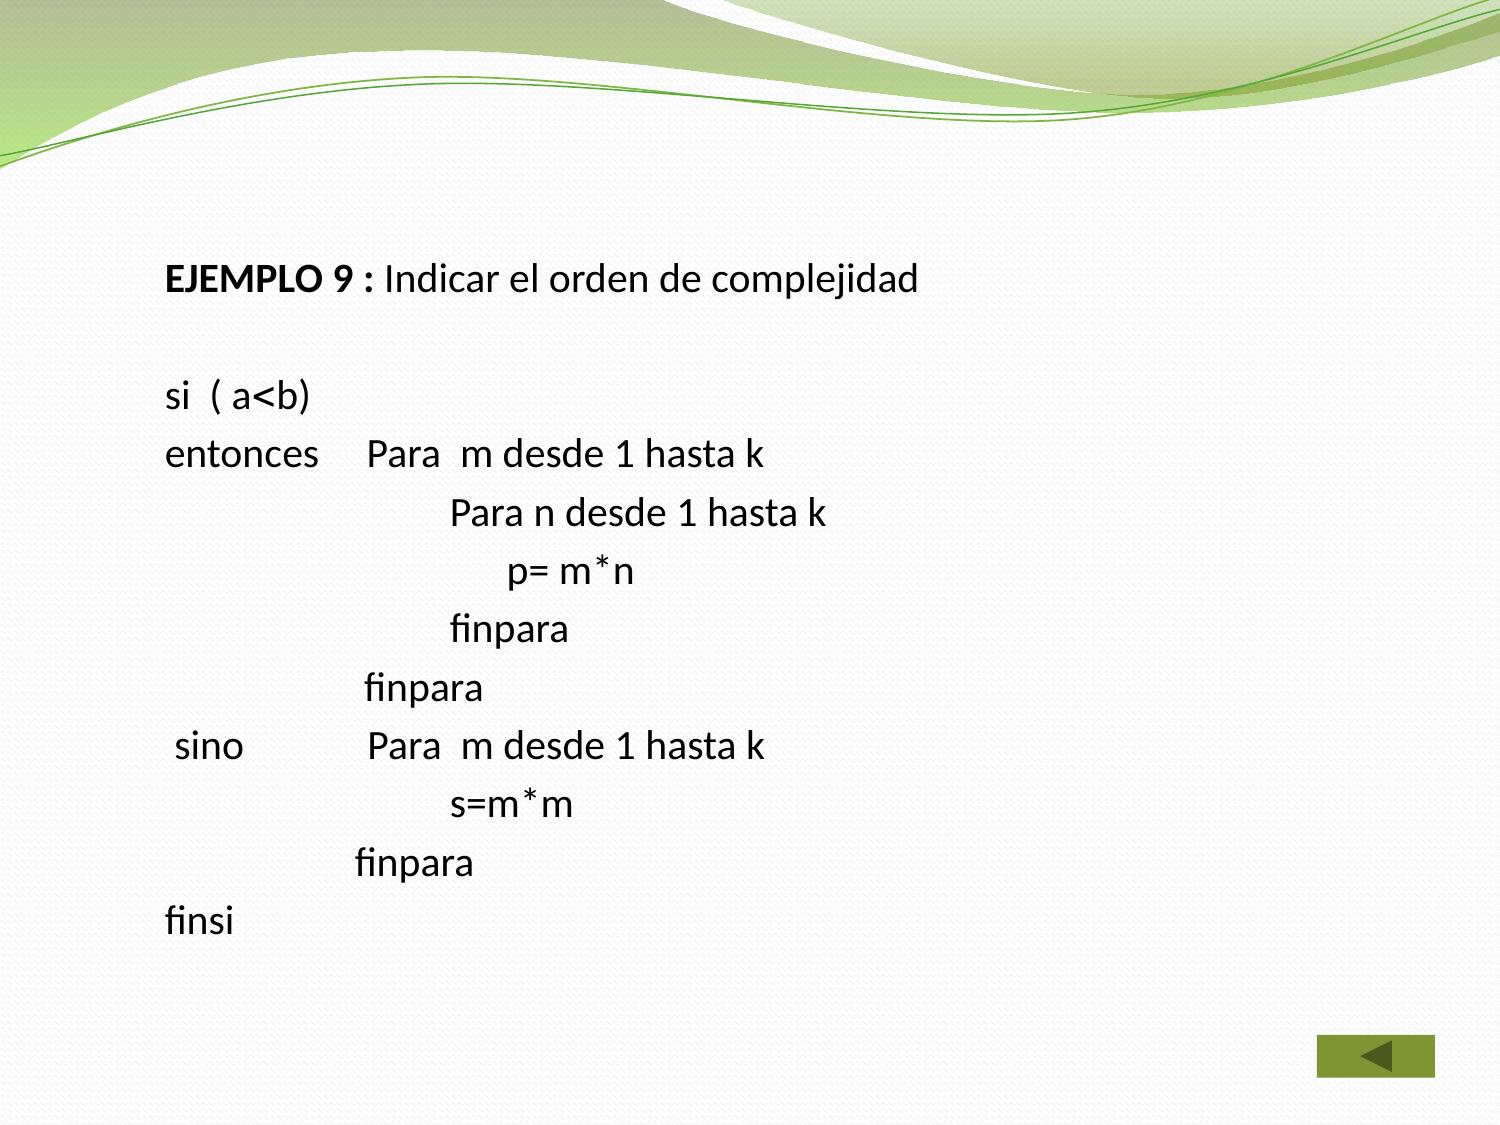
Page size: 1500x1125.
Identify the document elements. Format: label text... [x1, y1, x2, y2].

text_box [1316, 1034, 1435, 1078]
list EJEMPLO 9 : Indicar el orden de complejidad si ( ab) entonces Para m desde 1 hasta k Para n desde 1 hasta k p= m*n finpara finpara sino Para m desde 1 hasta k s=m*m finpara finsi [150, 243, 1258, 957]
